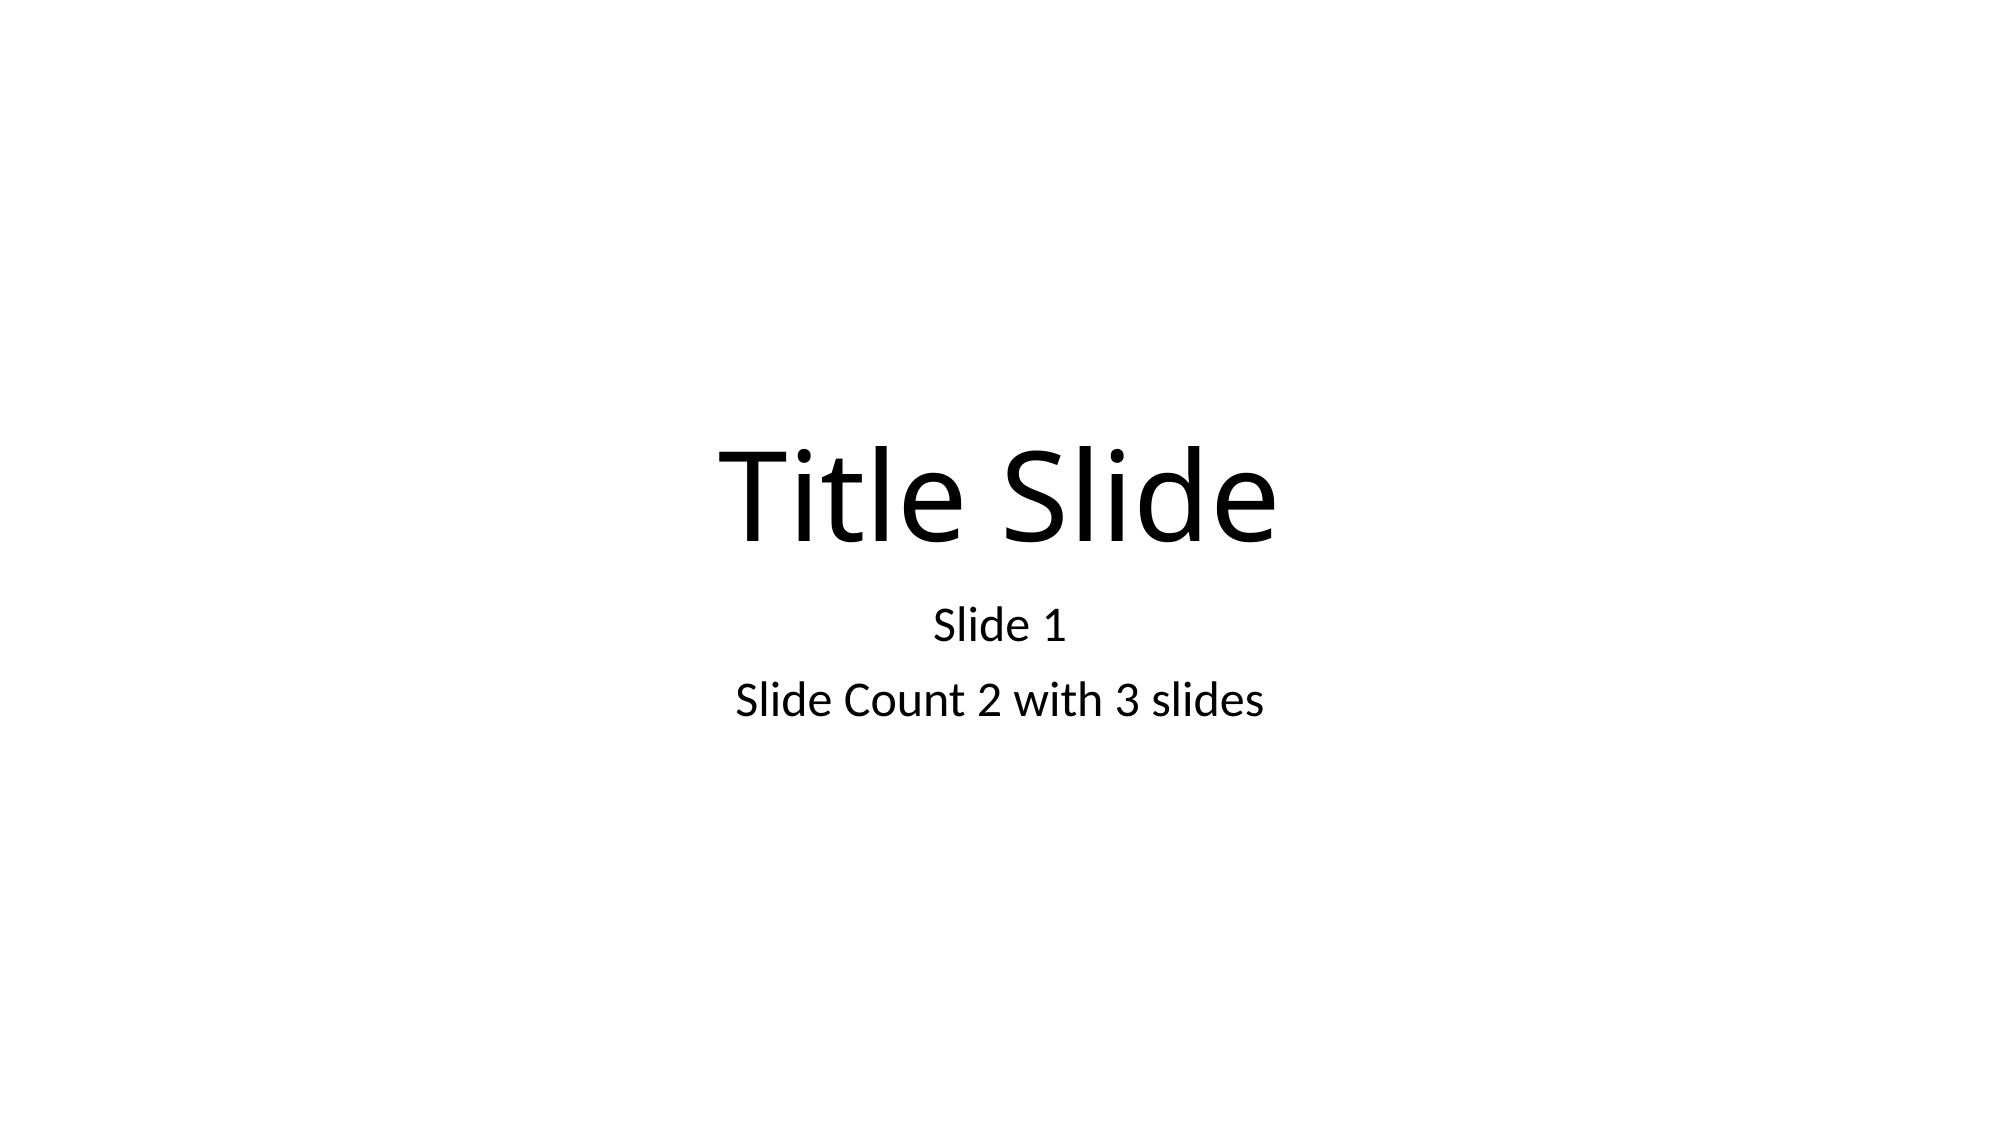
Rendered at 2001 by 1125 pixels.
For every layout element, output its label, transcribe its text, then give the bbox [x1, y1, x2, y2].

title Title Slide [249, 184, 1750, 576]
subtitle Slide 1 Slide Count 2 with 3 slides [249, 590, 1750, 863]
